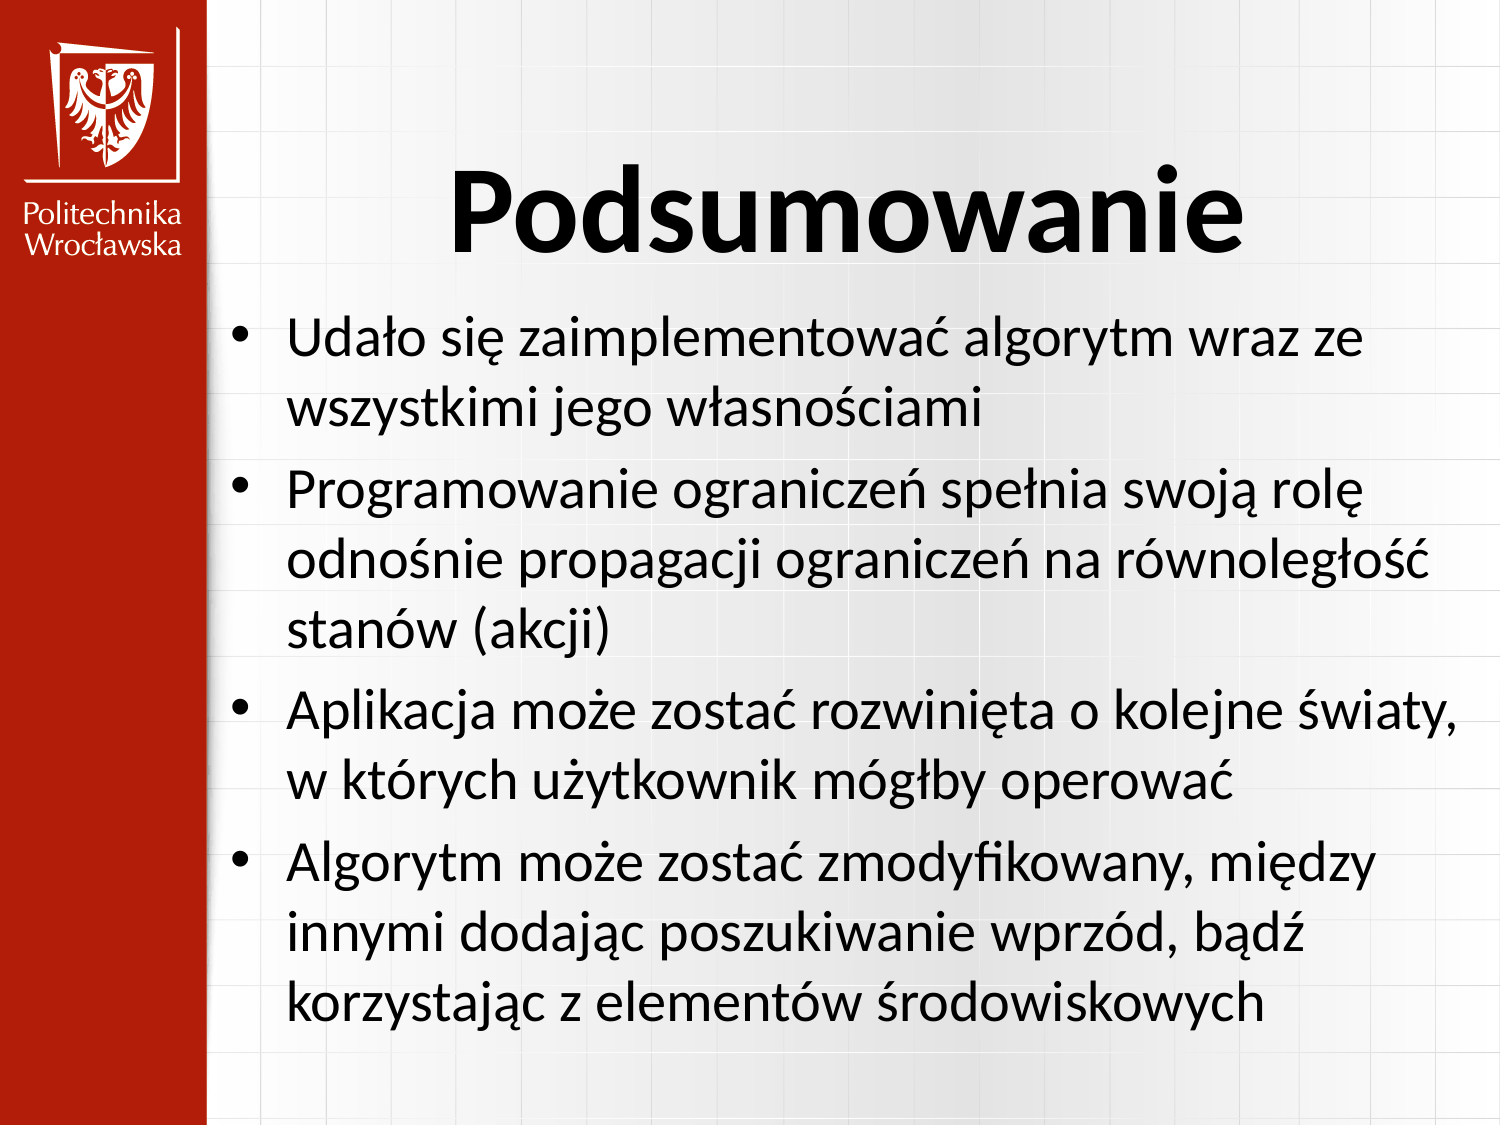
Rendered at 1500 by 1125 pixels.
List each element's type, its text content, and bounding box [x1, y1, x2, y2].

picture [0, 0, 1500, 1125]
list Podsumowanie [230, 19, 1480, 290]
list Udało się zaimplementować algorytm wraz ze wszystkimi jego własnościami Programowanie ograniczeń spełnia swoją rolę odnośnie propagacji ograniczeń na równoległość stanów (akcji) Aplikacja może zostać rozwinięta o kolejne światy, w których użytkownik mógłby operować Algorytm może zostać zmodyfikowany, między innymi dodając poszukiwanie wprzód, bądź korzystając z elementów środowiskowych [230, 290, 1480, 1106]
